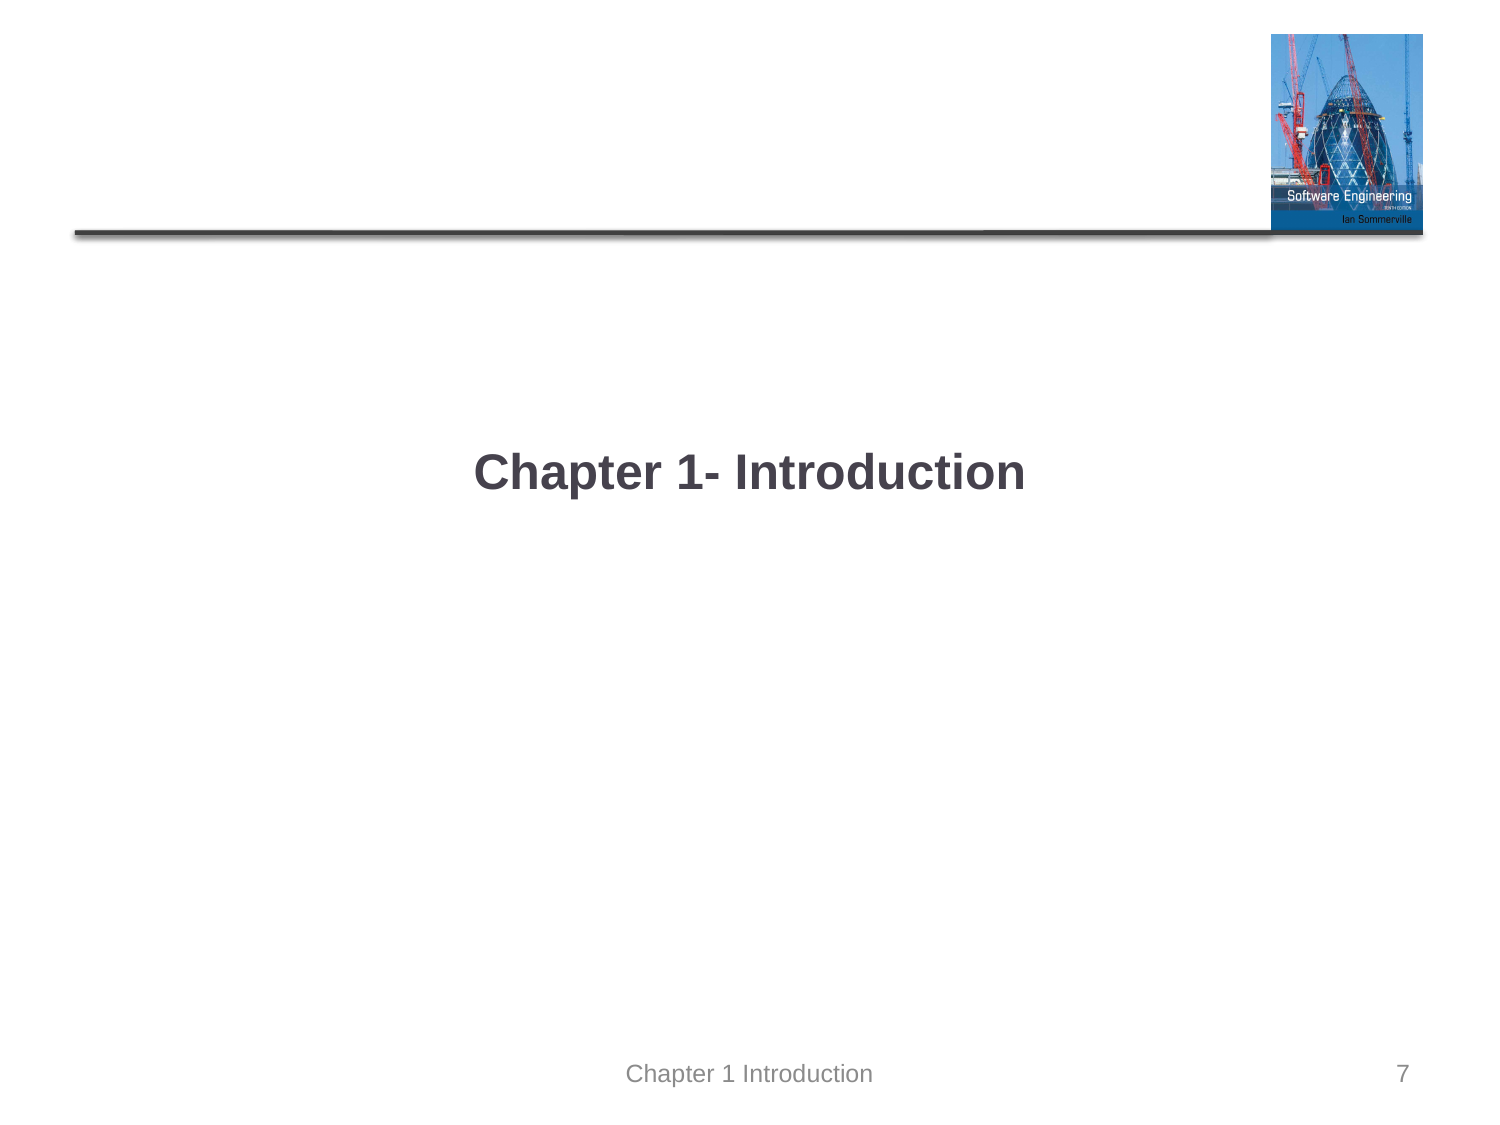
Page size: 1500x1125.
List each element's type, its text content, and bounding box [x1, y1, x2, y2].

picture [1271, 34, 1423, 230]
title Chapter 1- Introduction [112, 349, 1388, 591]
footer Chapter 1 Introduction [512, 1042, 988, 1103]
slide_number 7 [1074, 1042, 1425, 1103]
